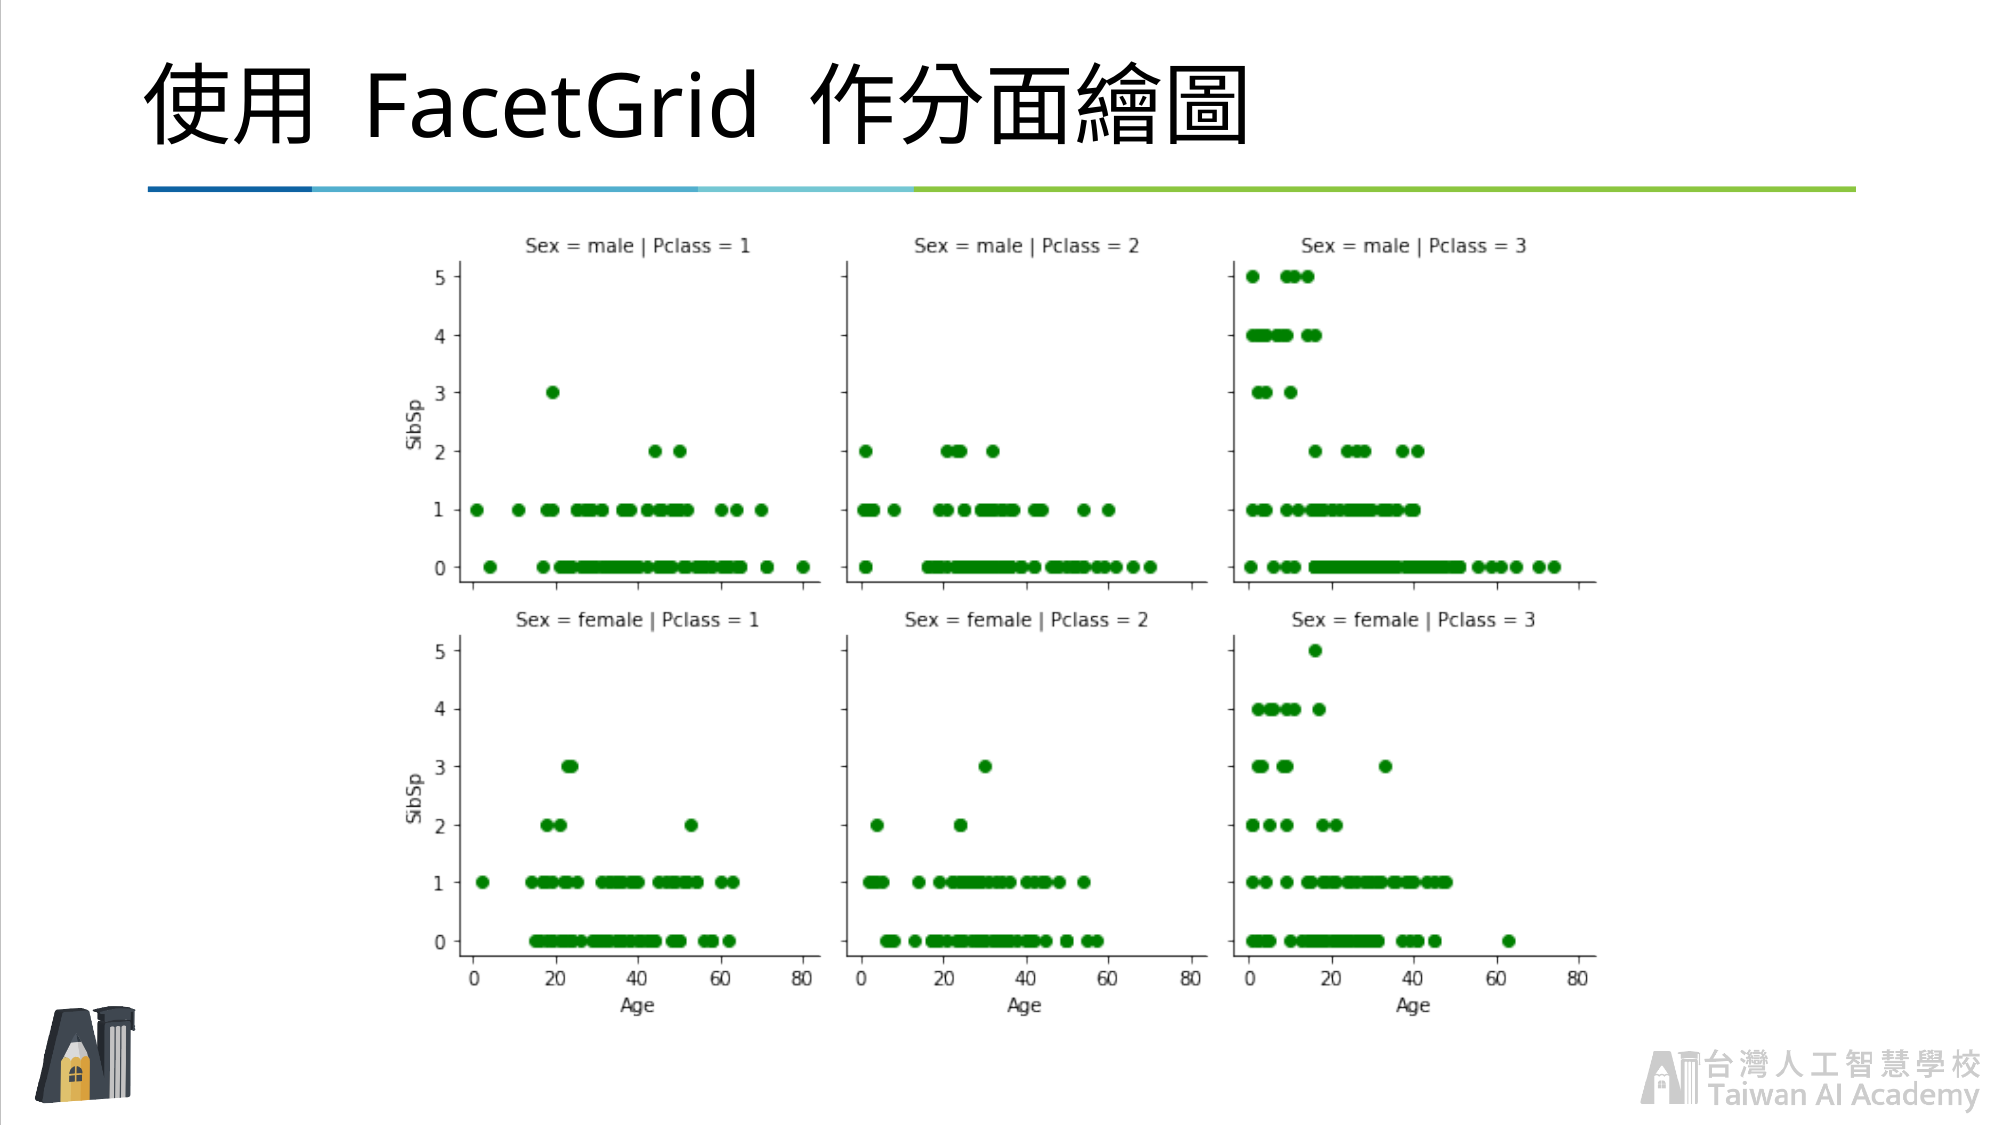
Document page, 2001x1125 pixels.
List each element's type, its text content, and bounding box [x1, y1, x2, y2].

picture [0, 0, 2001, 1125]
title 使用 FacetGrid 作分面繪圖 [131, 28, 1904, 190]
